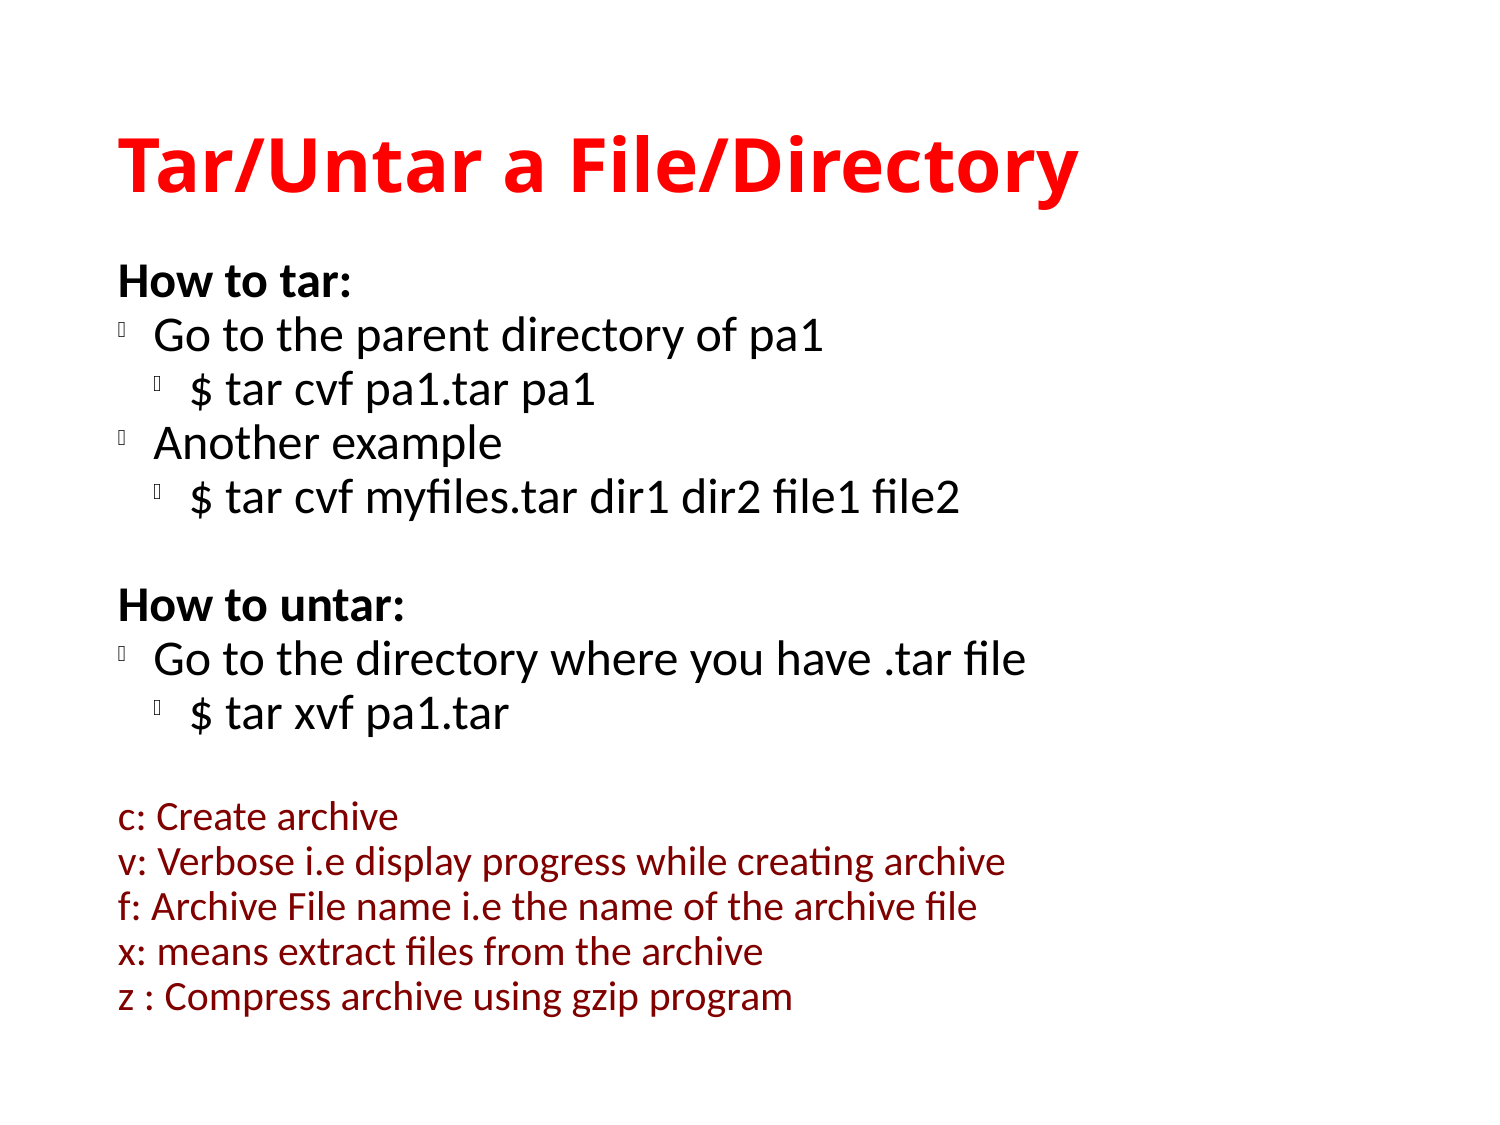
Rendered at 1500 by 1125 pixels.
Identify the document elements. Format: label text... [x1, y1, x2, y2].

text_box Tar/Untar a File/Directory [103, 59, 1397, 202]
text_box How to tar: Go to the parent directory of pa1 $ tar cvf pa1.tar pa1 Another example $ tar cvf myfiles.tar dir1 dir2 file1 file2 How to untar: Go to the directory where you have .tar file $ tar xvf pa1.tar c: Create archive v: Verbose i.e display progress while creating archive f: Archive File name i.e the name of the archive file x: means extract files from the archive z : Compress archive using gzip program [103, 202, 1397, 1028]
